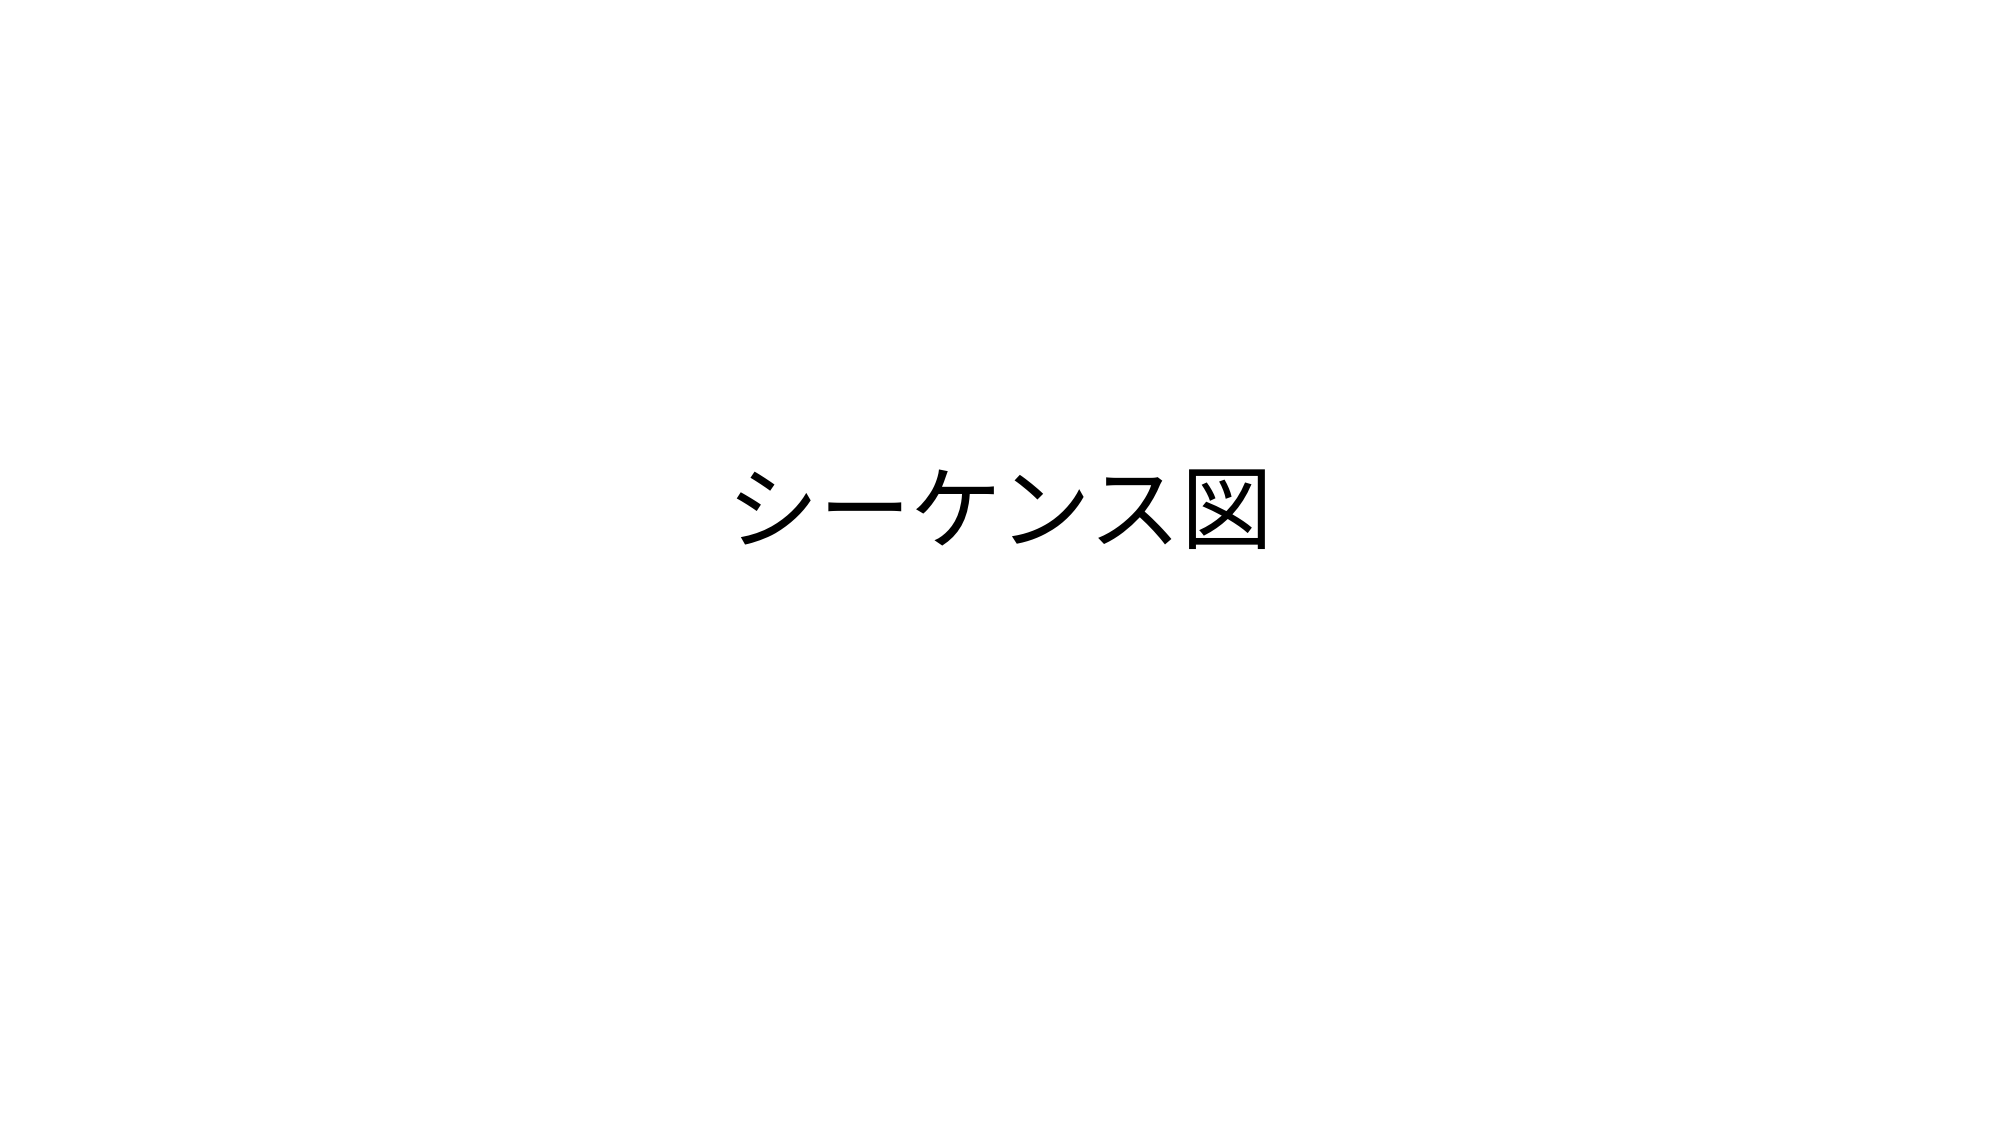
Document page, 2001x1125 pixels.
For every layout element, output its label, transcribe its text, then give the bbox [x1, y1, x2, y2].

title シーケンス図 [712, 403, 1310, 622]
